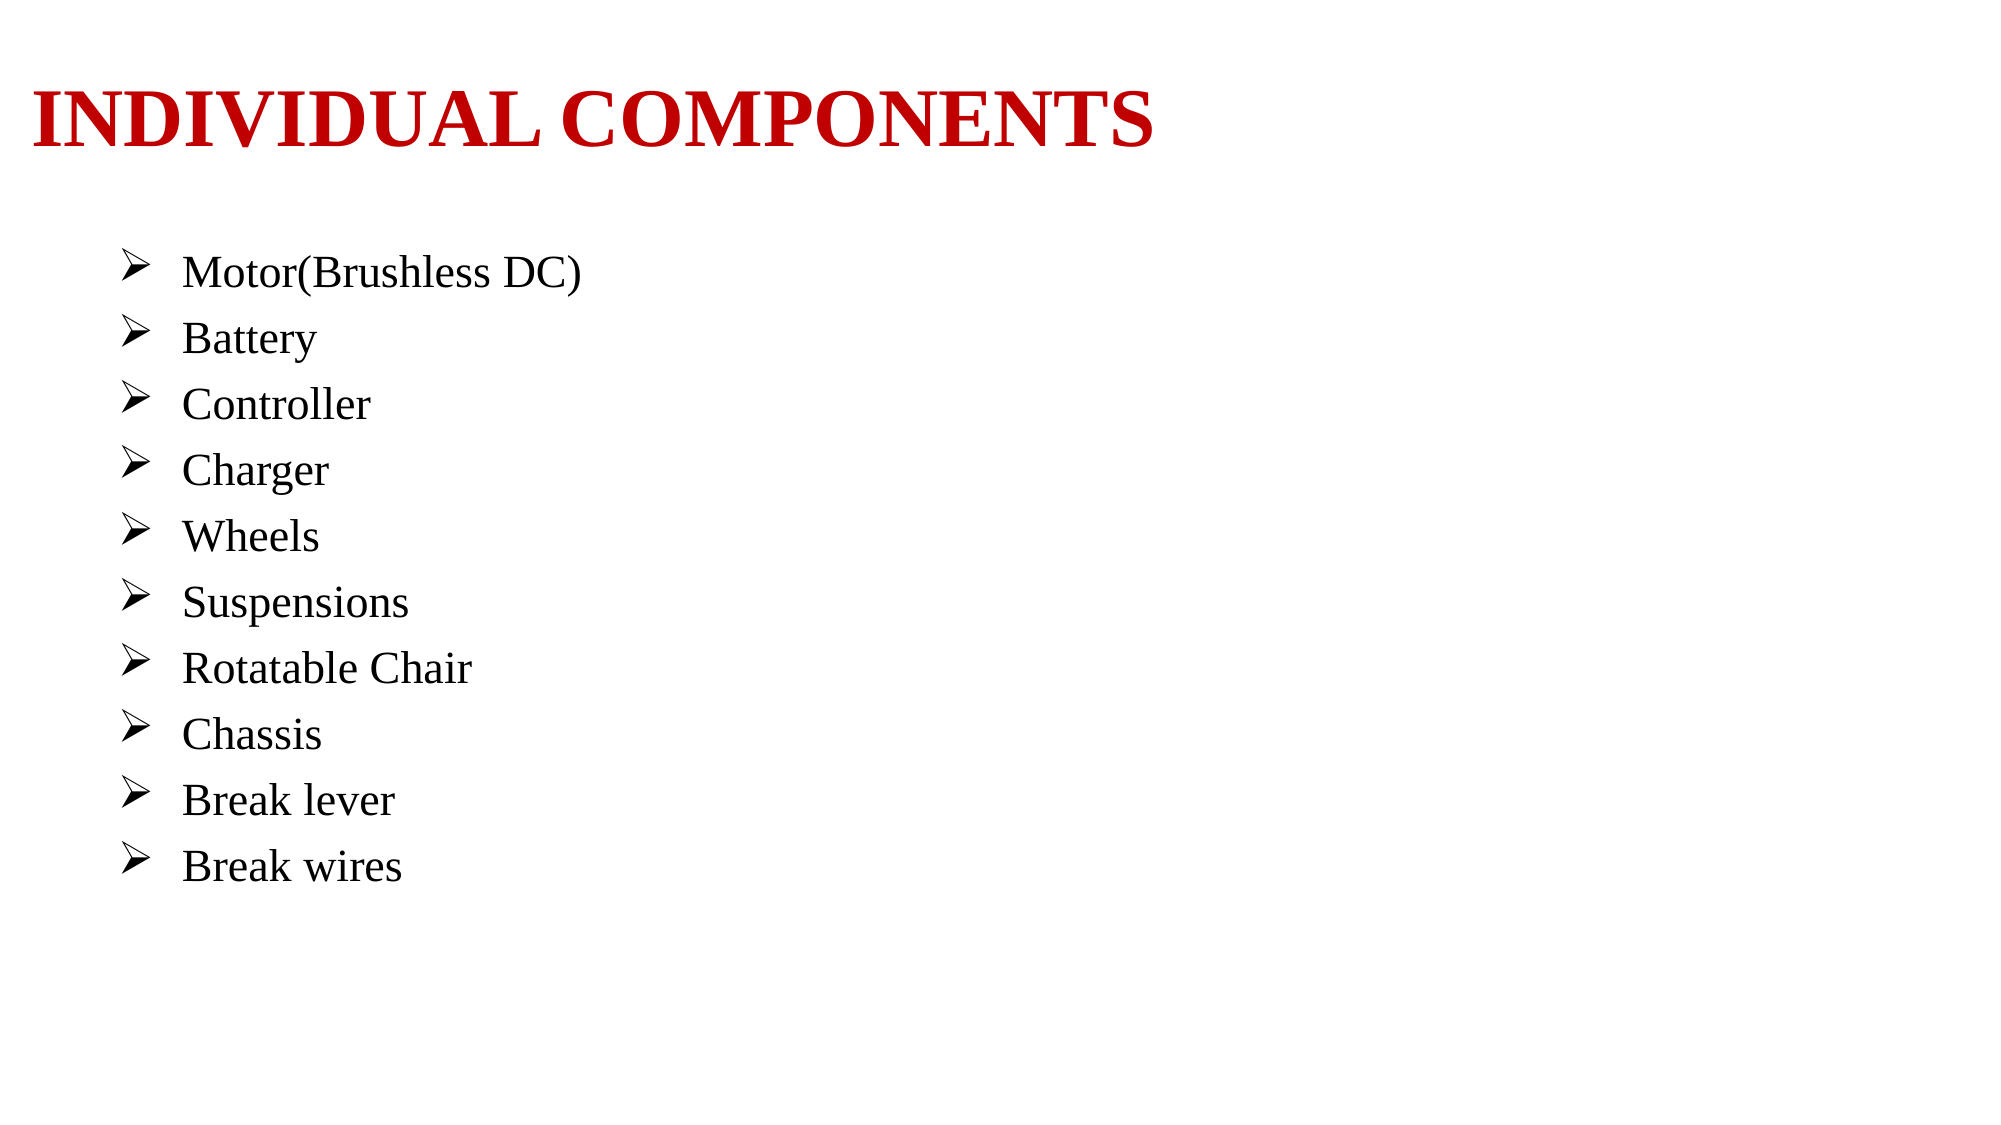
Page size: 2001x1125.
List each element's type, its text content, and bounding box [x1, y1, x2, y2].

title INDIVIDUAL COMPONENTS [15, 11, 1741, 229]
list Motor(Brushless DC) Battery Controller Charger Wheels Suspensions Rotatable Chair Chassis Break lever Break wires [102, 240, 1754, 908]
